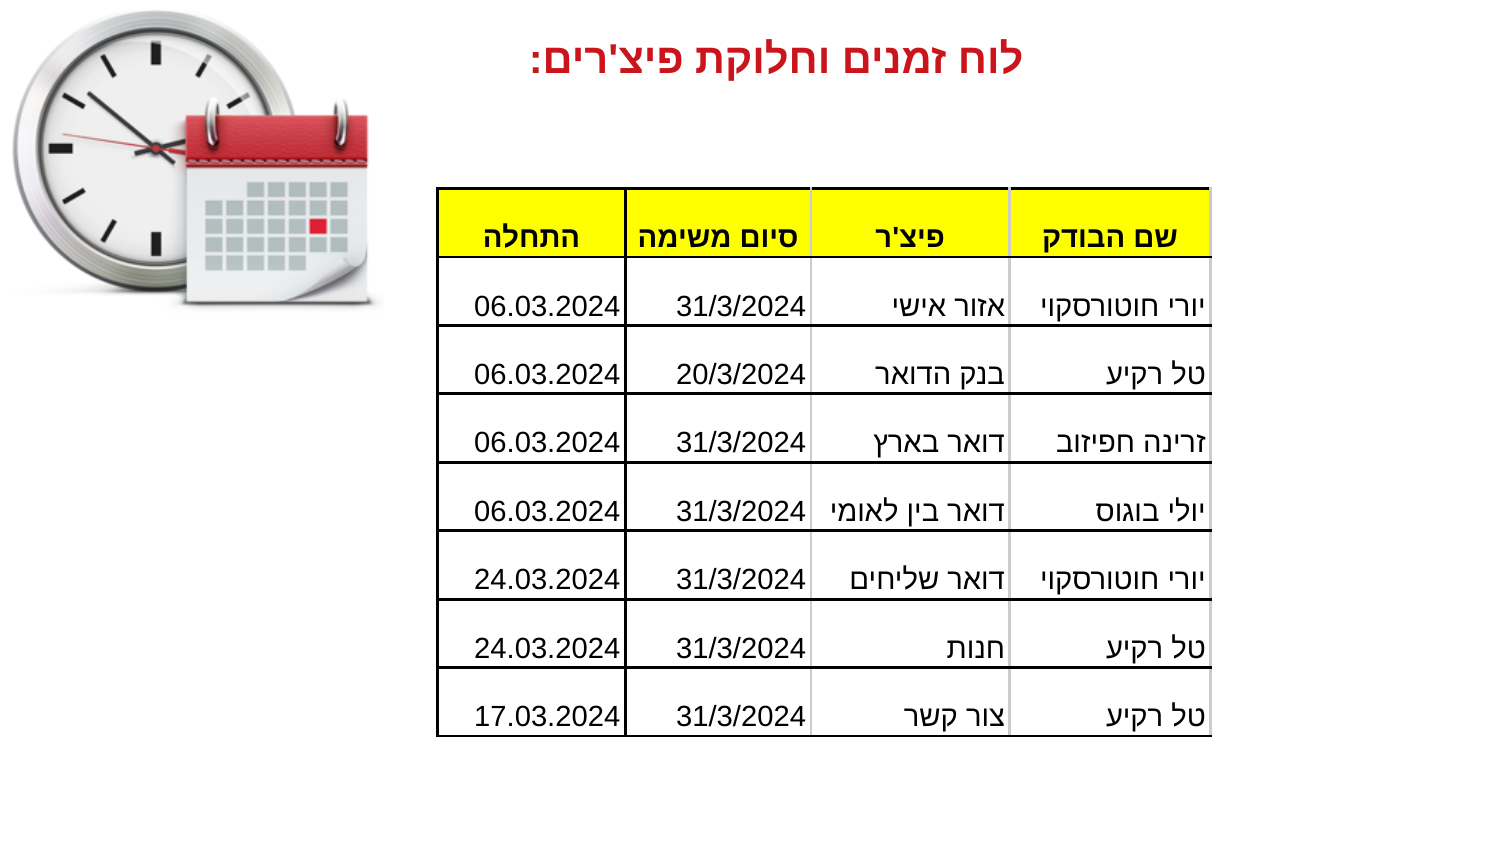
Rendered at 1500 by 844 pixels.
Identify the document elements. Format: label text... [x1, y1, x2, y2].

table_cell זרינה חפיזוב [1011, 395, 1209, 461]
table_cell 06.03.2024 [439, 258, 624, 324]
table_cell יורי חוטורסקוי [1011, 258, 1209, 324]
table_cell 24.03.2024 [439, 601, 624, 666]
table_cell 20/3/2024 [627, 327, 810, 392]
table_cell 31/3/2024 [627, 395, 810, 461]
table_cell 31/3/2024 [627, 669, 810, 735]
table_cell 31/3/2024 [627, 258, 810, 324]
table_cell טל רקיע [1011, 327, 1209, 392]
table_cell יולי בוגוס [1011, 464, 1209, 529]
table_cell בנק הדואר [812, 327, 1008, 392]
table_cell 31/3/2024 [627, 532, 810, 598]
table_cell טל רקיע [1011, 669, 1209, 735]
table_cell טל רקיע [1011, 601, 1209, 666]
table_header שם הבודק [1011, 190, 1209, 256]
table_cell 06.03.2024 [439, 395, 624, 461]
table_header פיצ'ר [812, 190, 1008, 256]
table_header סיום משימה [627, 190, 810, 256]
table_cell 24.03.2024 [439, 532, 624, 598]
table_cell 17.03.2024 [439, 669, 624, 735]
title לוח זמנים וחלוקת פיצ'רים: [437, 16, 1115, 187]
picture [0, 0, 390, 327]
table_cell צור קשר [812, 669, 1008, 735]
table_header התחלה [439, 190, 624, 256]
table_cell אזור אישי [812, 258, 1008, 324]
table_cell 06.03.2024 [439, 327, 624, 392]
table_cell חנות [812, 601, 1008, 666]
table_cell 31/3/2024 [627, 464, 810, 529]
table_cell דואר בארץ [812, 395, 1008, 461]
table_cell יורי חוטורסקוי [1011, 532, 1209, 598]
table_cell דואר שליחים [812, 532, 1008, 598]
table_cell 06.03.2024 [439, 464, 624, 529]
table_cell דואר בין לאומי [812, 464, 1008, 529]
table_cell 31/3/2024 [627, 601, 810, 666]
